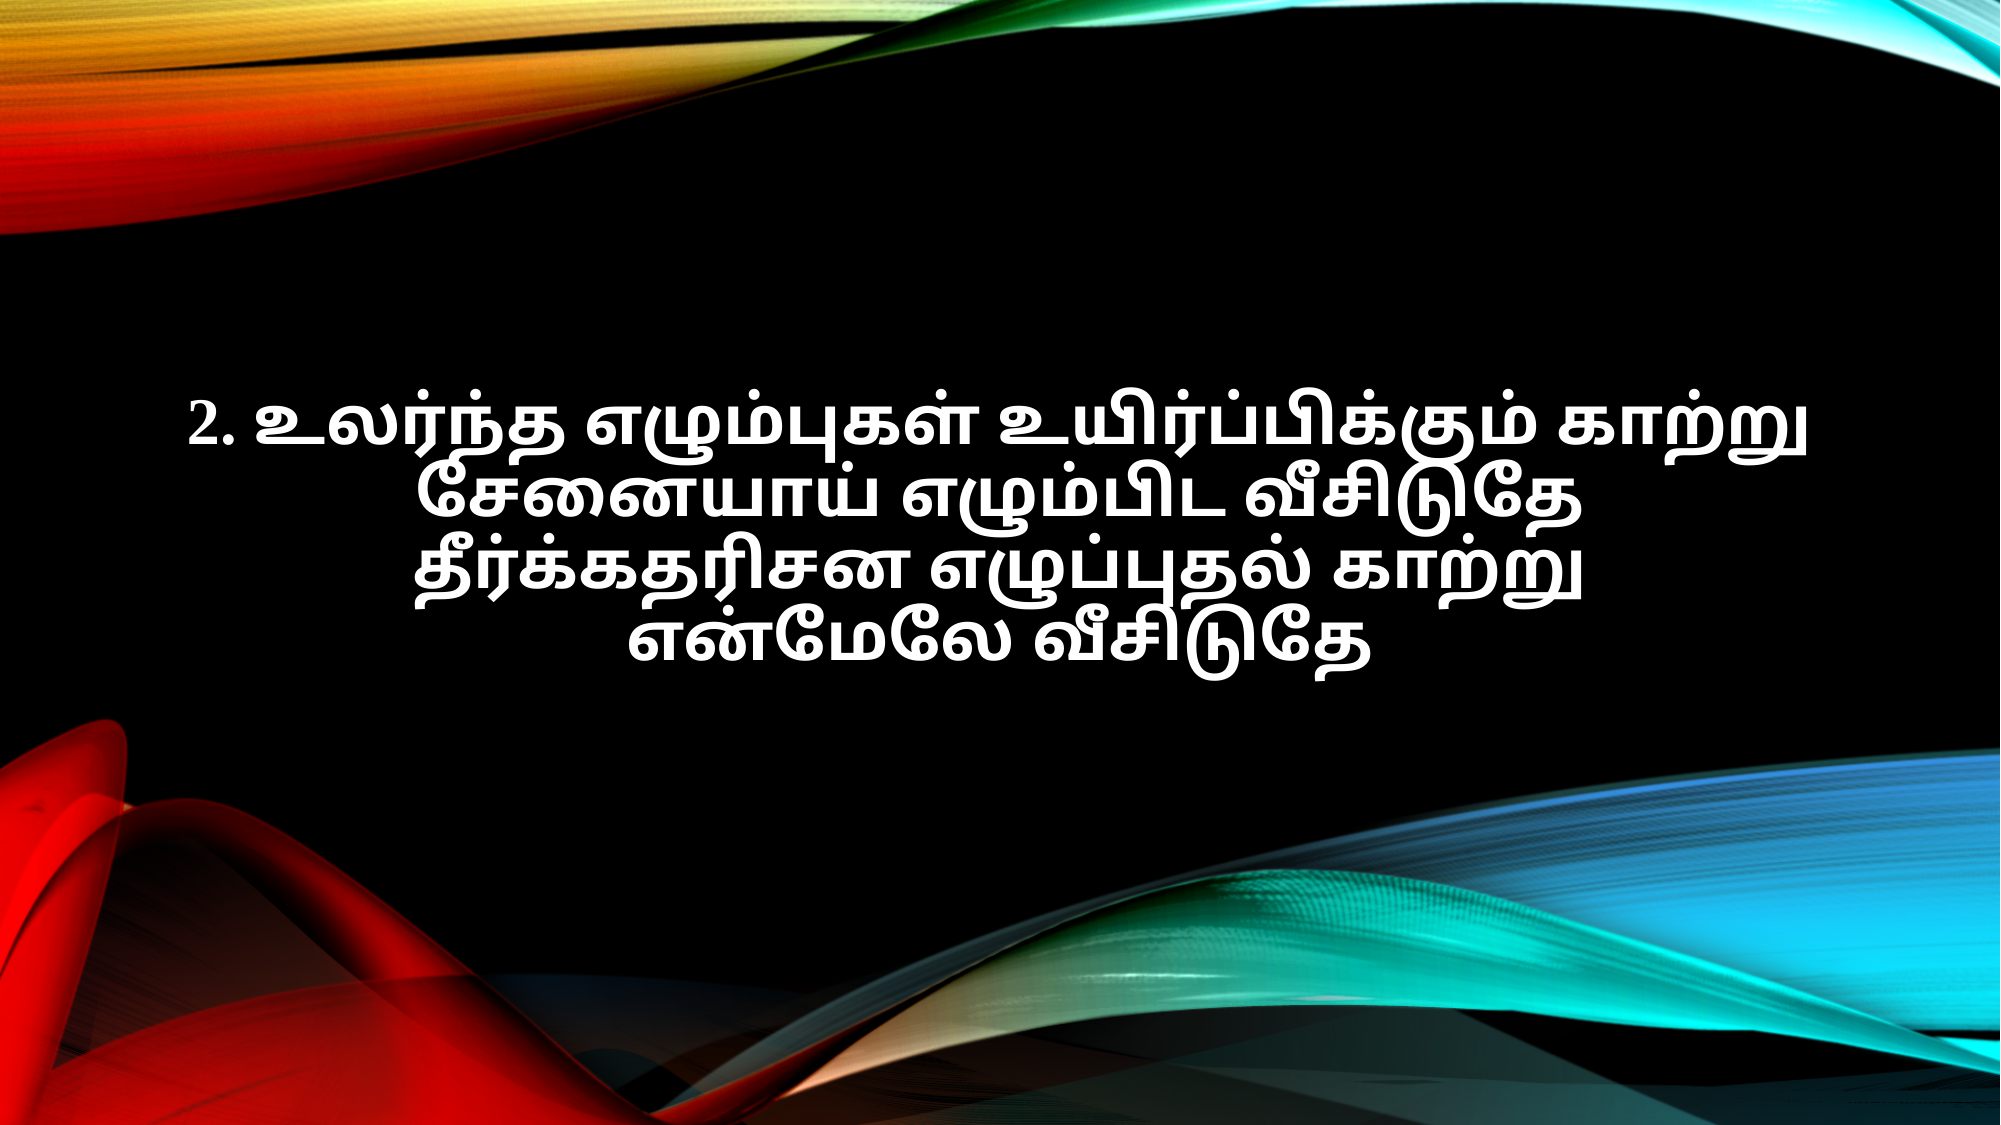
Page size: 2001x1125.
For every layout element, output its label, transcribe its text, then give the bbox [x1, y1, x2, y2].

subtitle 2. உலர்ந்த எழும்புகள் உயிர்ப்பிக்கும் காற்று சேனையாய் எழும்பிட வீசிடுதே தீர்க்கதரிசன எழுப்புதல் காற்று என்மேலே வீசிடுதே [0, 0, 2000, 1125]
